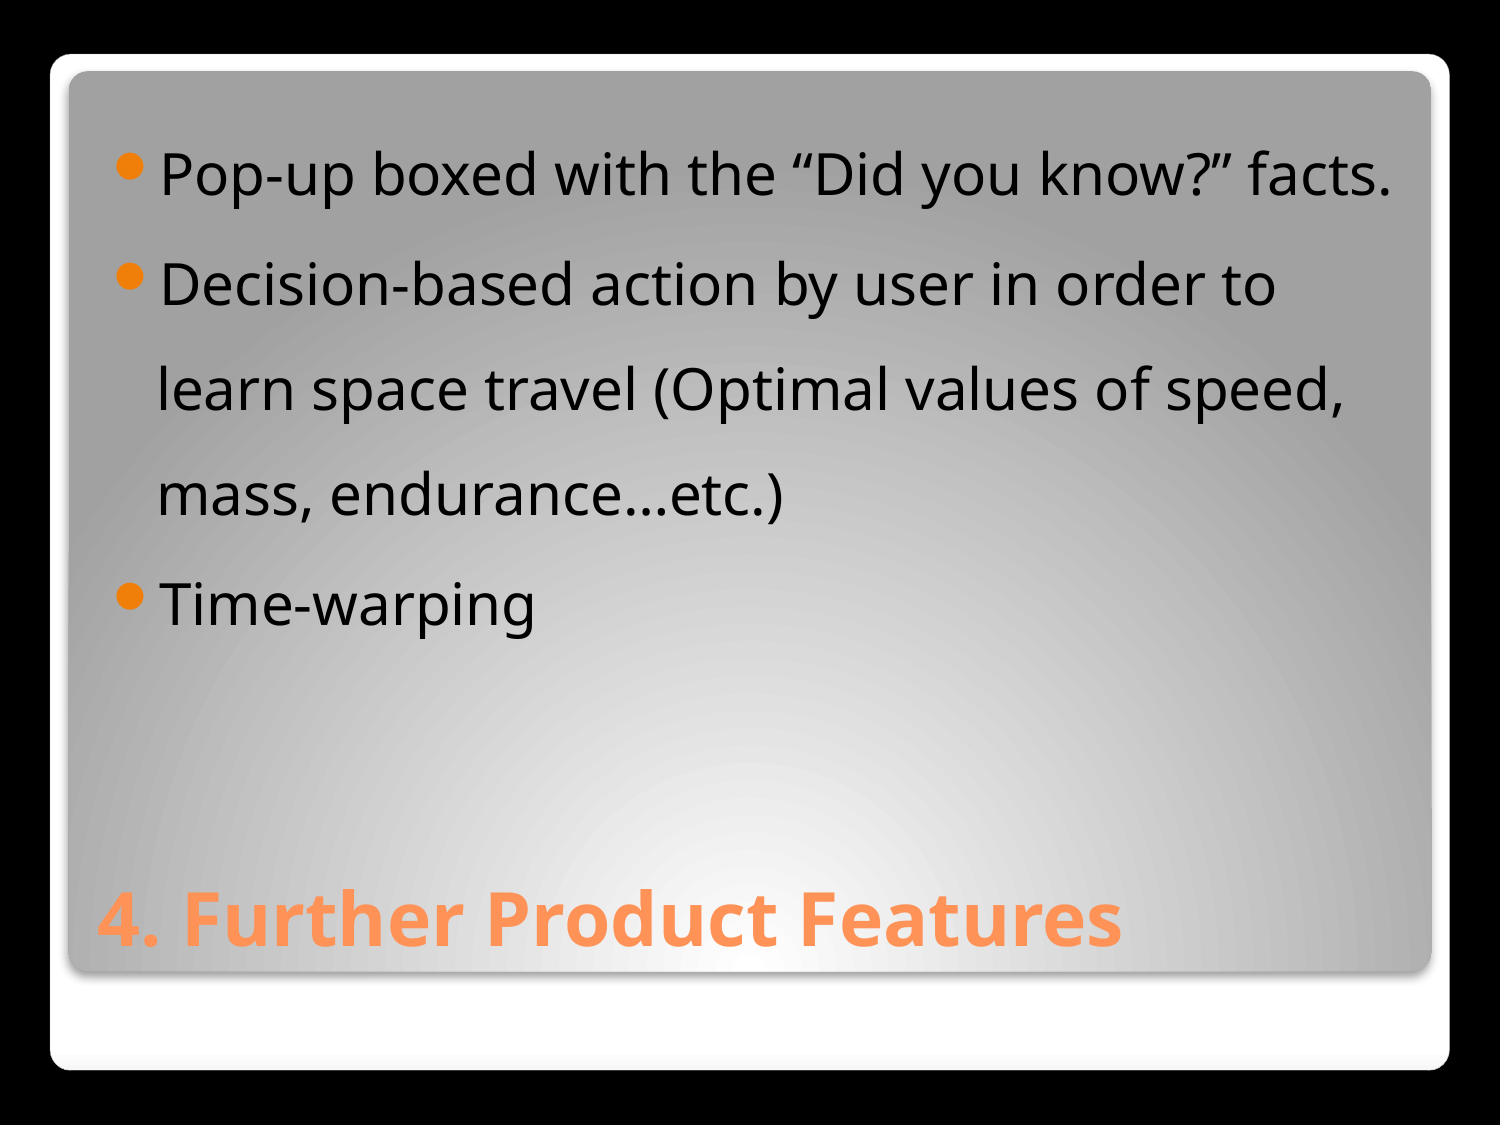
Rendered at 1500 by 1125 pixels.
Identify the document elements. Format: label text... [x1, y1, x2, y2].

title 4. Further Product Features [82, 796, 1425, 970]
list Pop-up boxed with the “Did you know?” facts. Decision-based action by user in order to learn space travel (Optimal values of speed, mass, endurance…etc.) Time-warping [82, 86, 1425, 774]
